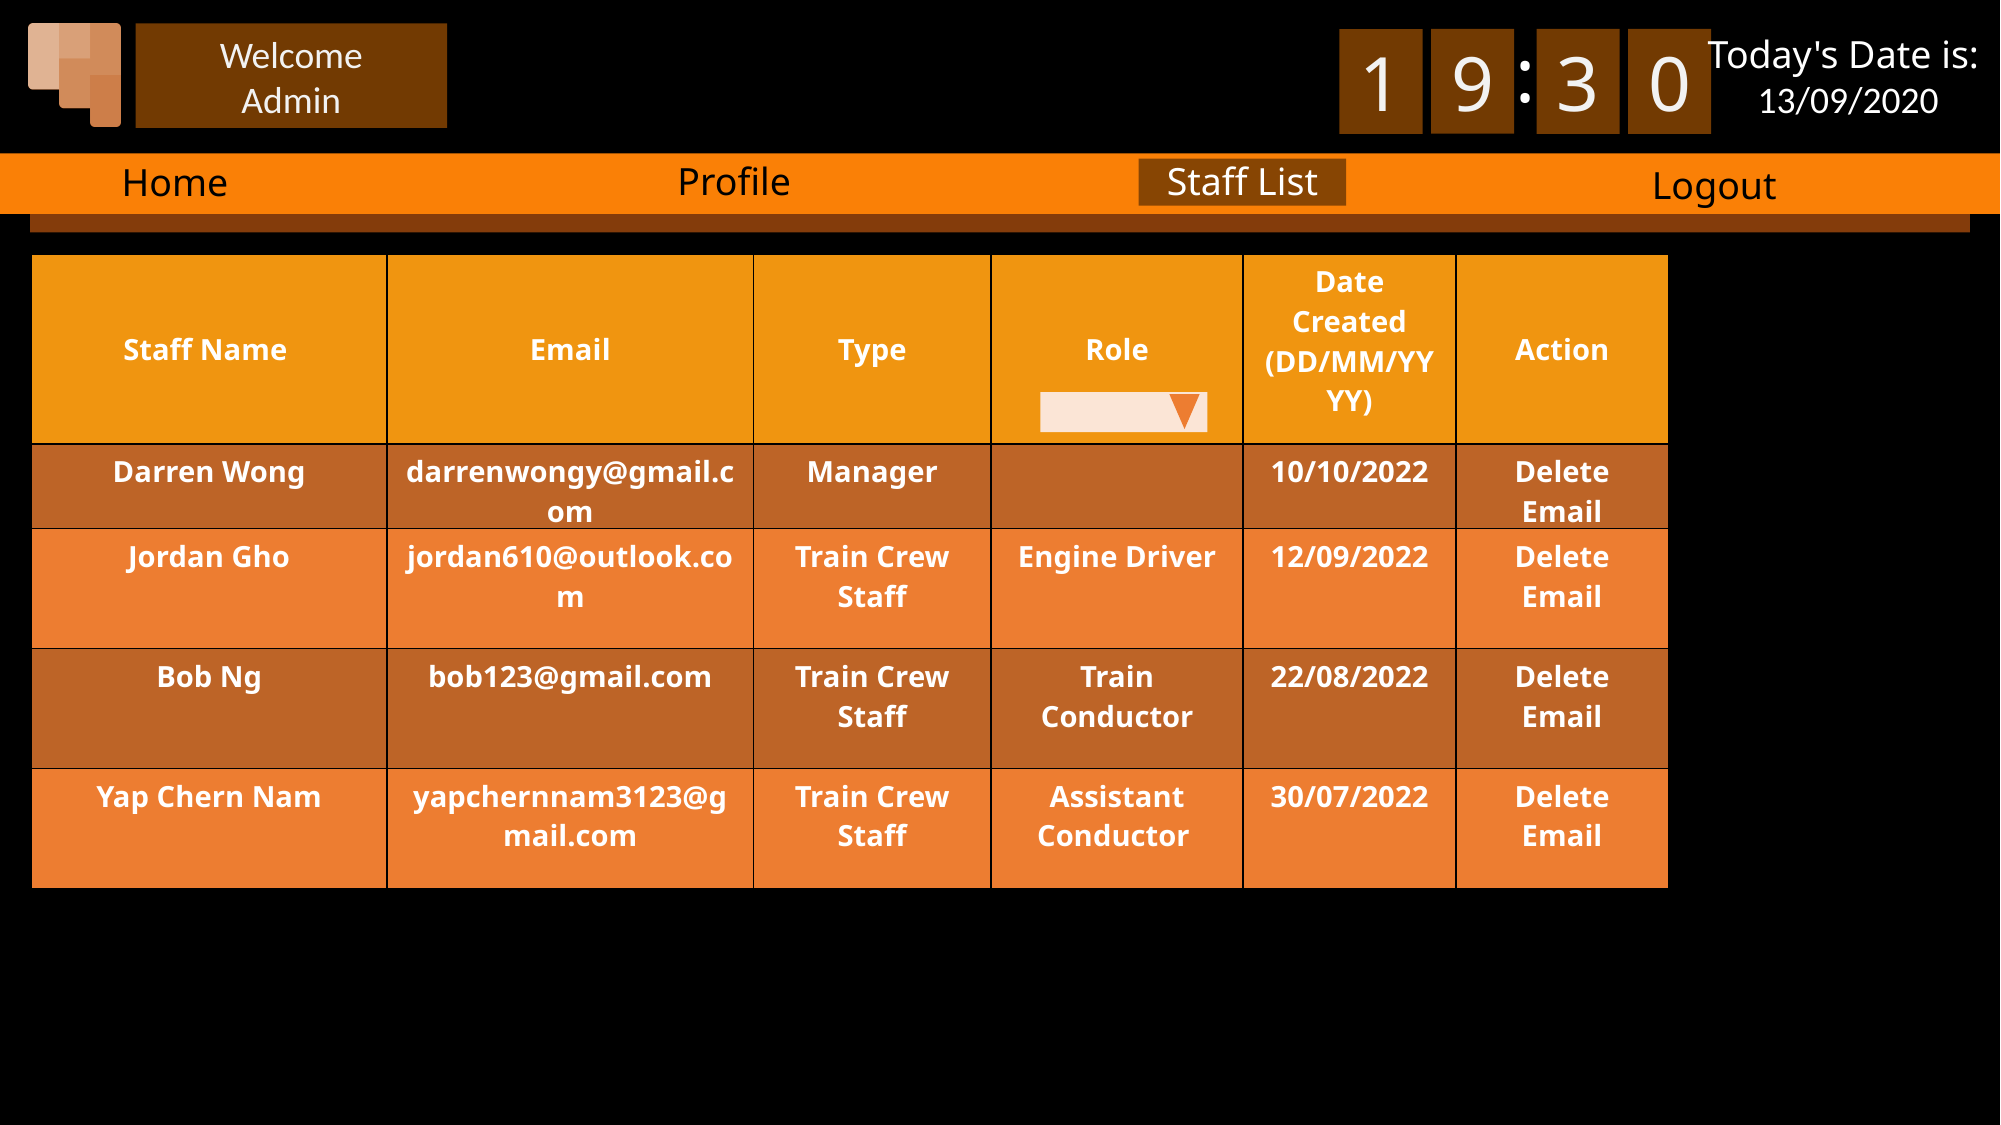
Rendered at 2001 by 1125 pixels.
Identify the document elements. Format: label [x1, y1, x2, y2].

table_cell [992, 445, 1242, 528]
table_cell [1457, 649, 1668, 768]
table_cell [32, 649, 386, 768]
table_cell [992, 769, 1242, 888]
picture [28, 23, 121, 127]
table_cell [1457, 529, 1668, 648]
table_cell [992, 649, 1242, 768]
table_cell [388, 529, 753, 648]
table_cell [992, 529, 1242, 648]
table_cell [32, 769, 386, 888]
table_header [1244, 255, 1455, 443]
table_header [1457, 255, 1668, 443]
table_cell [754, 529, 990, 648]
table_cell [1244, 445, 1455, 528]
table_cell [388, 649, 753, 768]
table_cell [32, 445, 386, 528]
table_header [388, 255, 753, 443]
table_cell [1244, 769, 1455, 888]
table_header [754, 255, 990, 443]
table_header [32, 255, 386, 443]
table_cell [754, 769, 990, 888]
table_cell [388, 445, 753, 528]
table_cell [1244, 529, 1455, 648]
table_cell [1457, 445, 1668, 528]
table_cell [754, 649, 990, 768]
text_box [0, 0, 2000, 1125]
table_header [992, 255, 1242, 443]
table_cell [1244, 649, 1455, 768]
table_cell [1457, 769, 1668, 888]
table_cell [32, 529, 386, 648]
table_cell [388, 769, 753, 888]
table_cell [754, 445, 990, 528]
